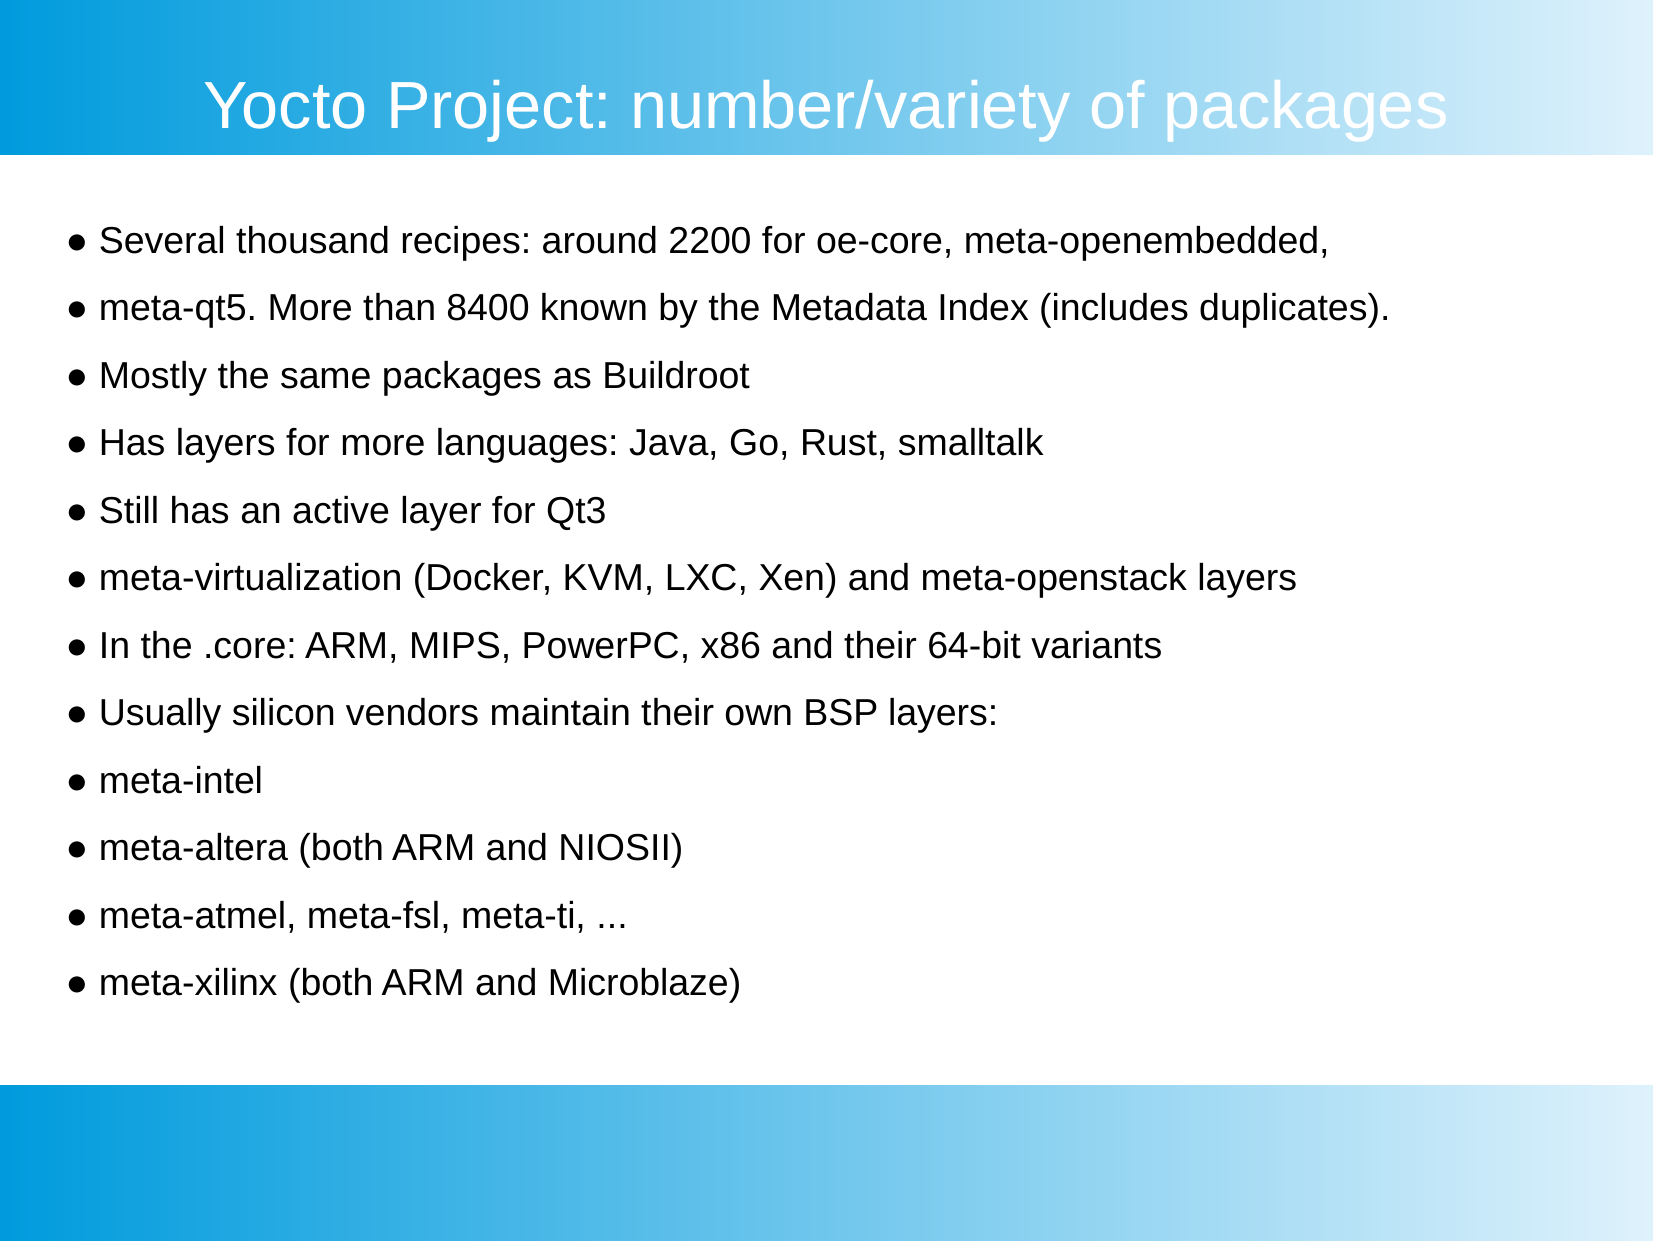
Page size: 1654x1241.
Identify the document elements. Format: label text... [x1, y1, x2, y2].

text_box ● Several thousand recipes: around 2200 for oe-core, meta-openembedded, ● meta-qt5. More than 8400 known by the Metadata Index (includes duplicates). ● Mostly the same packages as Buildroot ● Has layers for more languages: Java, Go, Rust, smalltalk ● Still has an active layer for Qt3 ● meta-virtualization (Docker, KVM, LXC, Xen) and meta-openstack layers ● In the .core: ARM, MIPS, PowerPC, x86 and their 64-bit variants ● Usually silicon vendors maintain their own BSP layers: ● meta-intel ● meta-altera (both ARM and NIOSII) ● meta-atmel, meta-fsl, meta-ti, ... ● meta-xilinx (both ARM and Microblaze) [50, 185, 1427, 957]
text_box Yocto Project: number/variety of packages [82, 49, 1571, 154]
